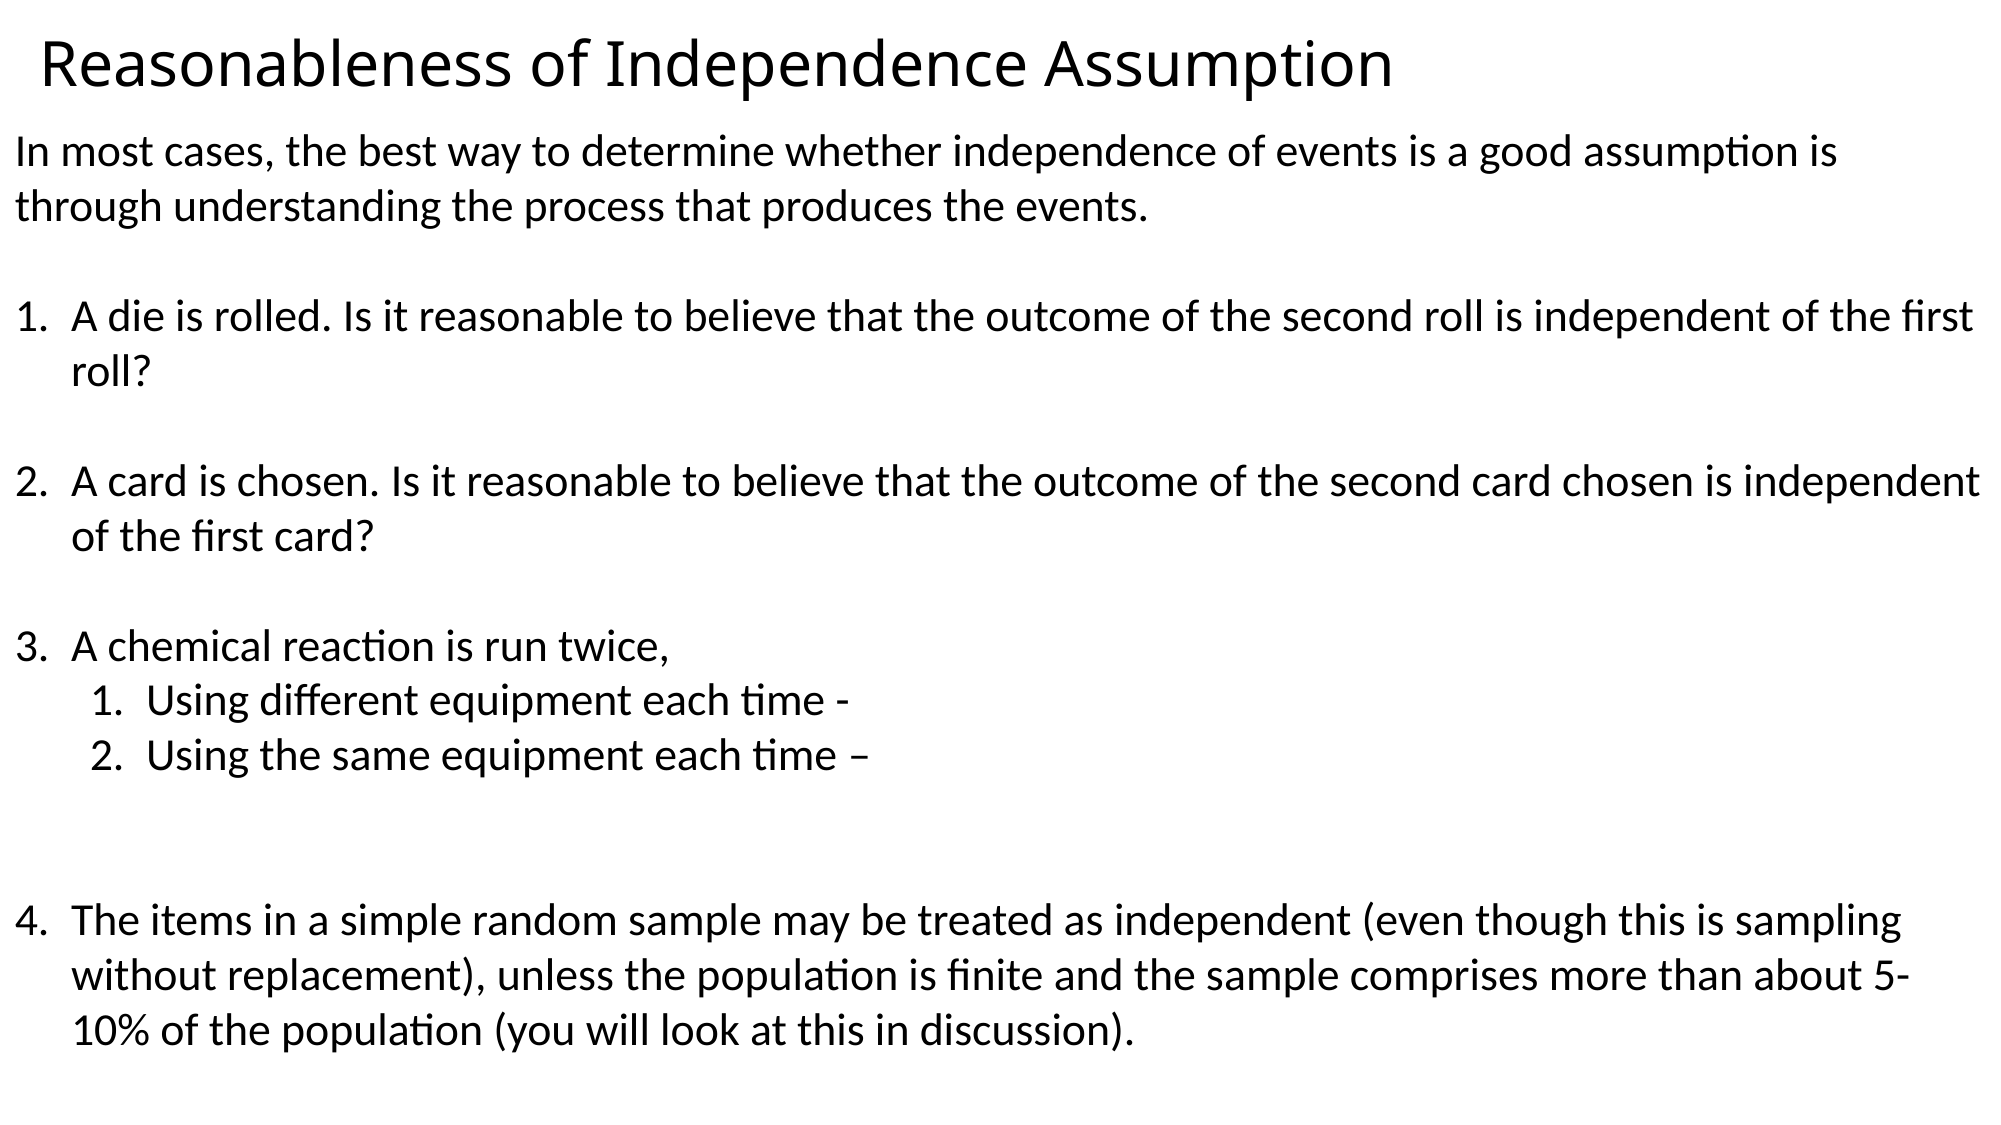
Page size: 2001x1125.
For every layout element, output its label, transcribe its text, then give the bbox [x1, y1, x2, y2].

title Reasonableness of Independence Assumption [24, 19, 1558, 112]
text_box In most cases, the best way to determine whether independence of events is a good assumption is through understanding the process that produces the events. A die is rolled. Is it reasonable to believe that the outcome of the second roll is independent of the first roll? A card is chosen. Is it reasonable to believe that the outcome of the second card chosen is independent of the first card? A chemical reaction is run twice, Using different equipment each time - Using the same equipment each time – The items in a simple random sample may be treated as independent (even though this is sampling without replacement), unless the population is finite and the sample comprises more than about 5-10% of the population (you will look at this in discussion). [0, 112, 2000, 1125]
